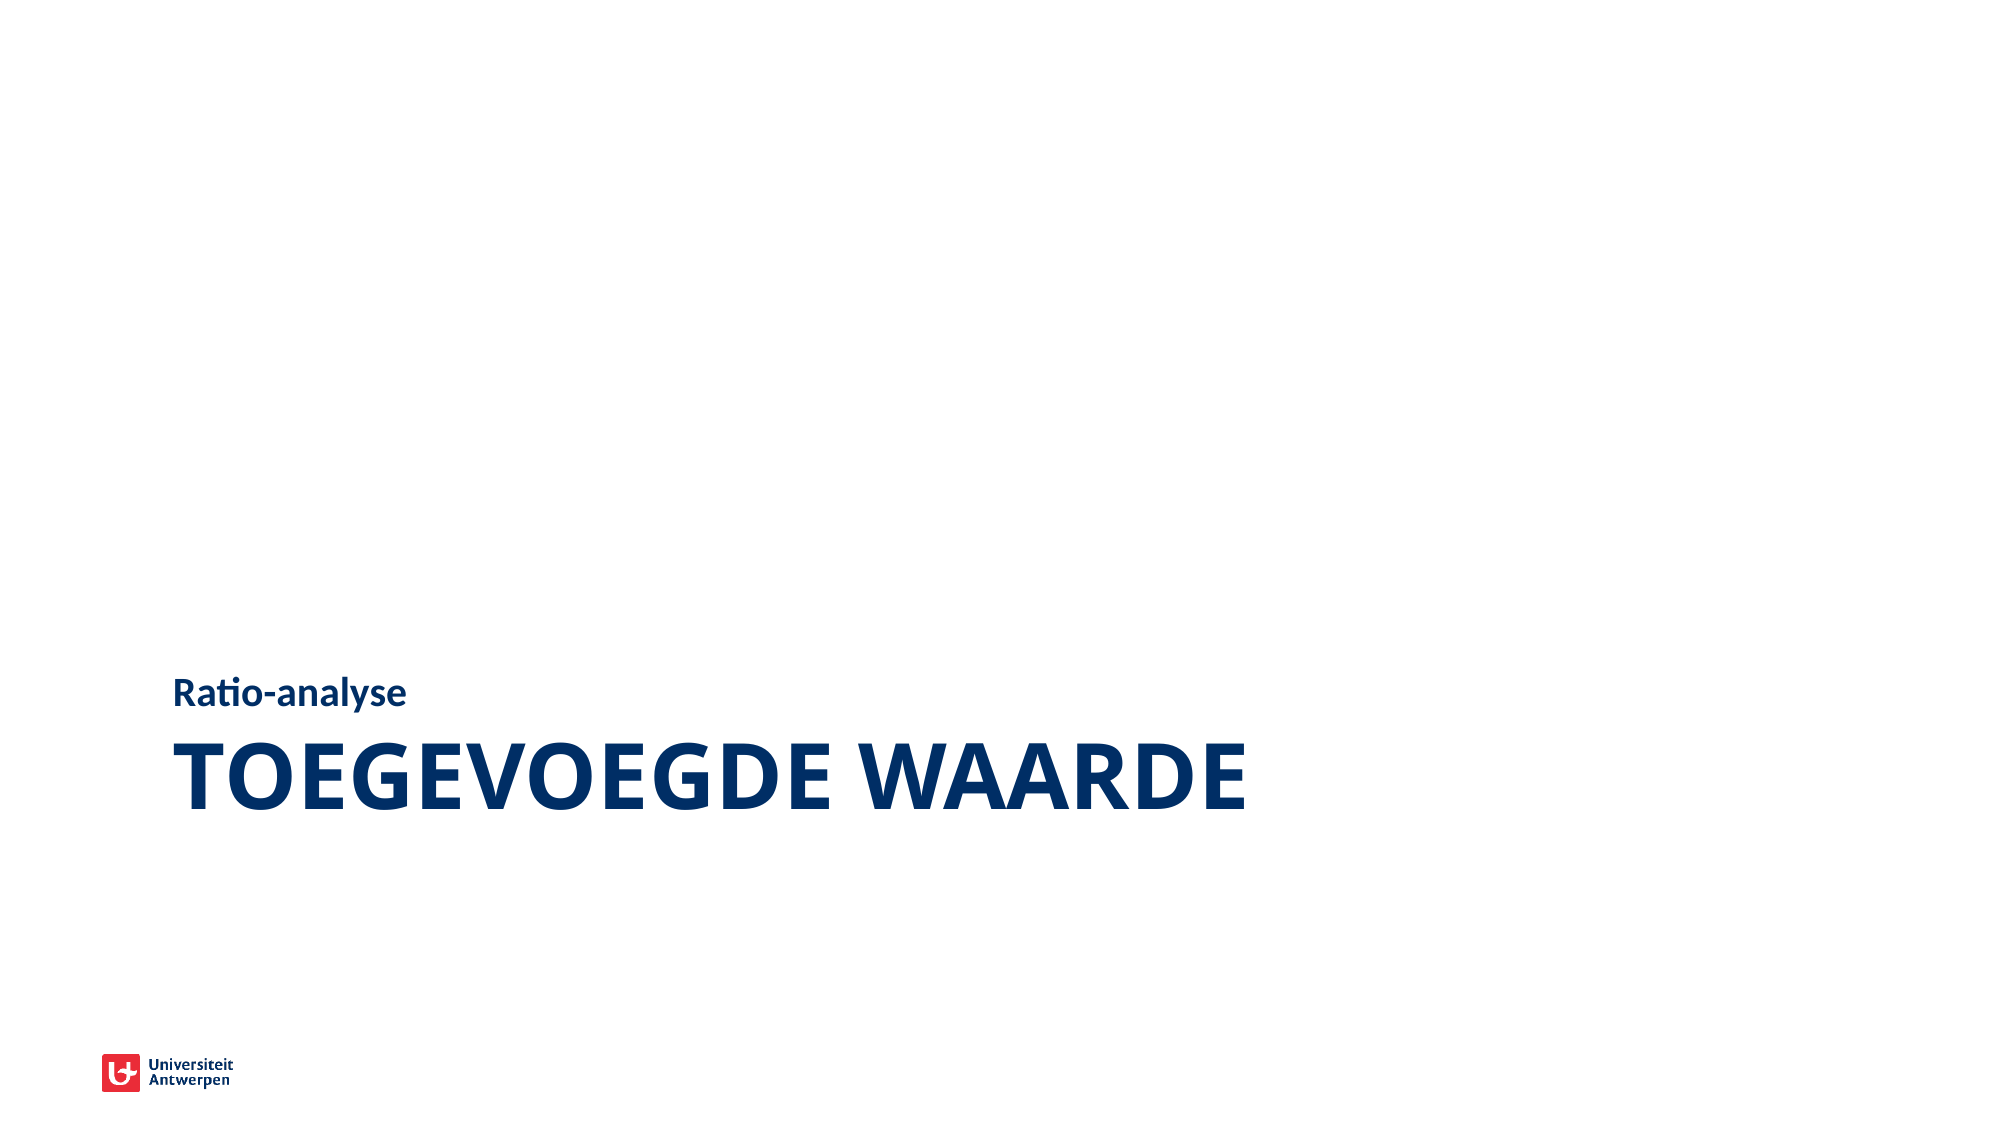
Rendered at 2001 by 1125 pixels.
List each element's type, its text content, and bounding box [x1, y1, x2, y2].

picture [102, 1054, 233, 1092]
list Ratio-analyse [157, 476, 1858, 723]
title Toegevoegde waarde [157, 723, 1858, 947]
